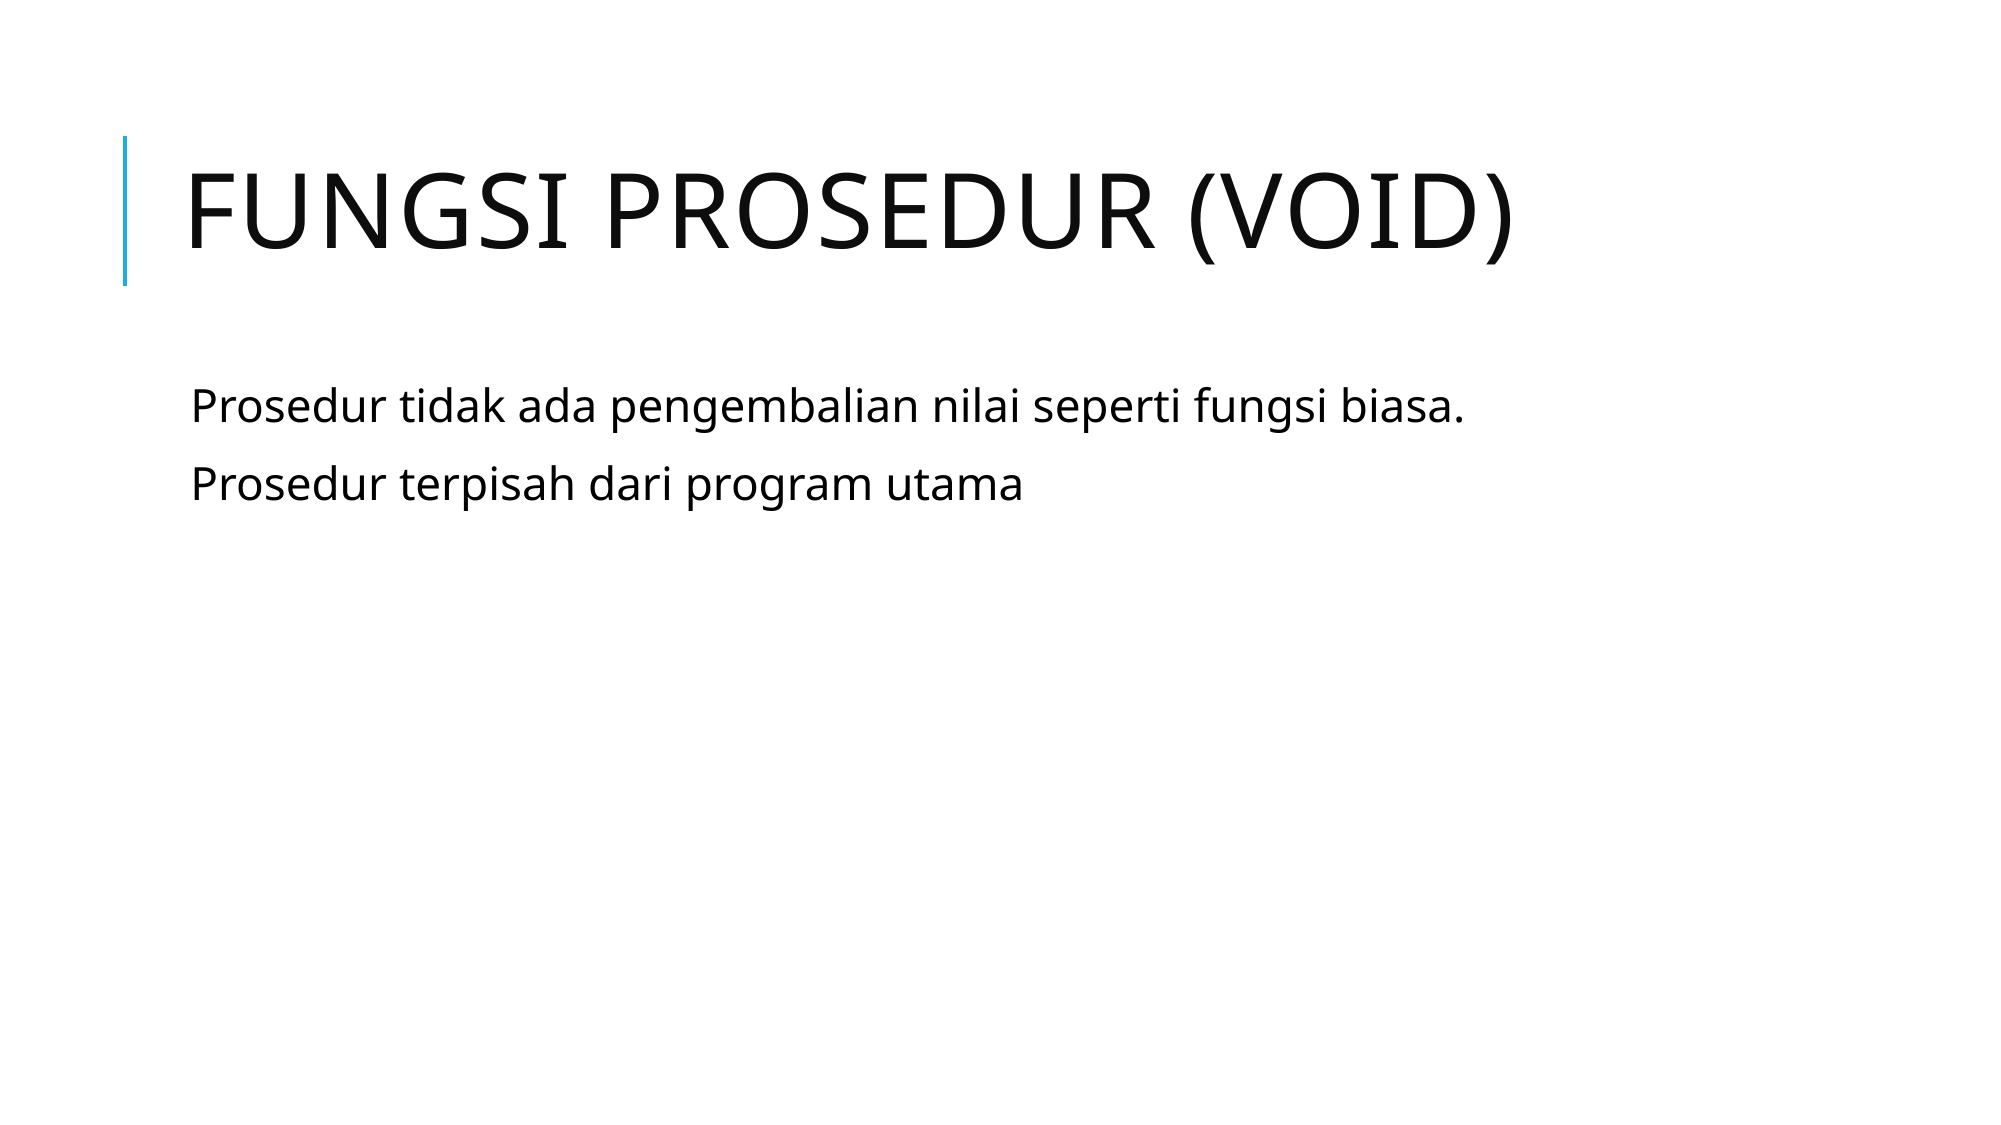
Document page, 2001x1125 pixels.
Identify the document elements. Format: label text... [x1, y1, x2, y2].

title Fungsi Prosedur (Void) [168, 96, 1763, 342]
list Prosedur tidak ada pengembalian nilai seperti fungsi biasa. Prosedur terpisah dari program utama [168, 375, 1763, 1035]
